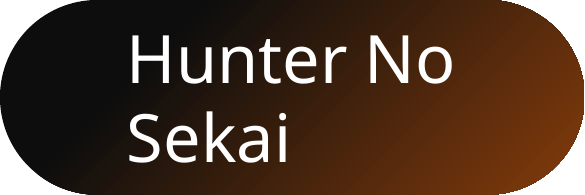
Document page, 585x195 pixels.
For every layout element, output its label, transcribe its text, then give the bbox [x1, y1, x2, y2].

text_box [0, 0, 585, 195]
text_box Hunter No Sekai [111, 8, 473, 184]
